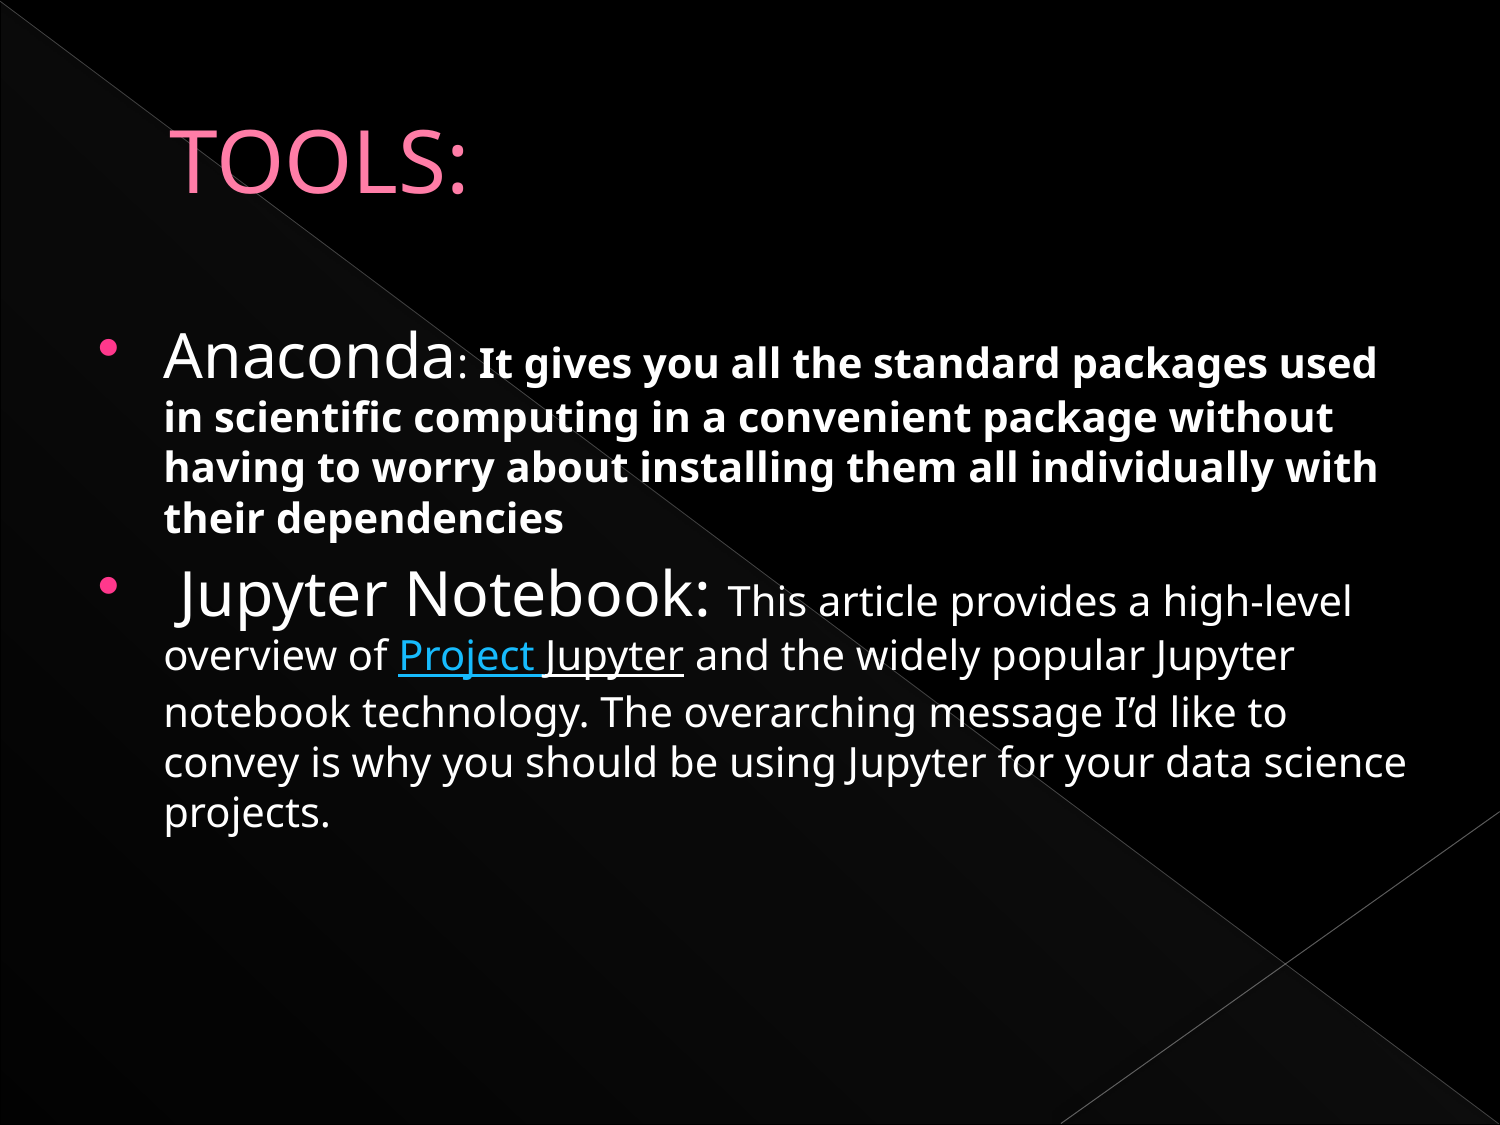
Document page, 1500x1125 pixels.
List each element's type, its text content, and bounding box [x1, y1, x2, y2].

list Anaconda: It gives you all the standard packages used in scientific computing in a convenient package without having to worry about installing them all individually with their dependencies Jupyter Notebook: This article provides a high-level overview of Project Jupyter and the widely popular Jupyter notebook technology. The overarching message I’d like to convey is why you should be using Jupyter for your data science projects. [75, 308, 1425, 1059]
title TOOLS: [75, 43, 1425, 274]
